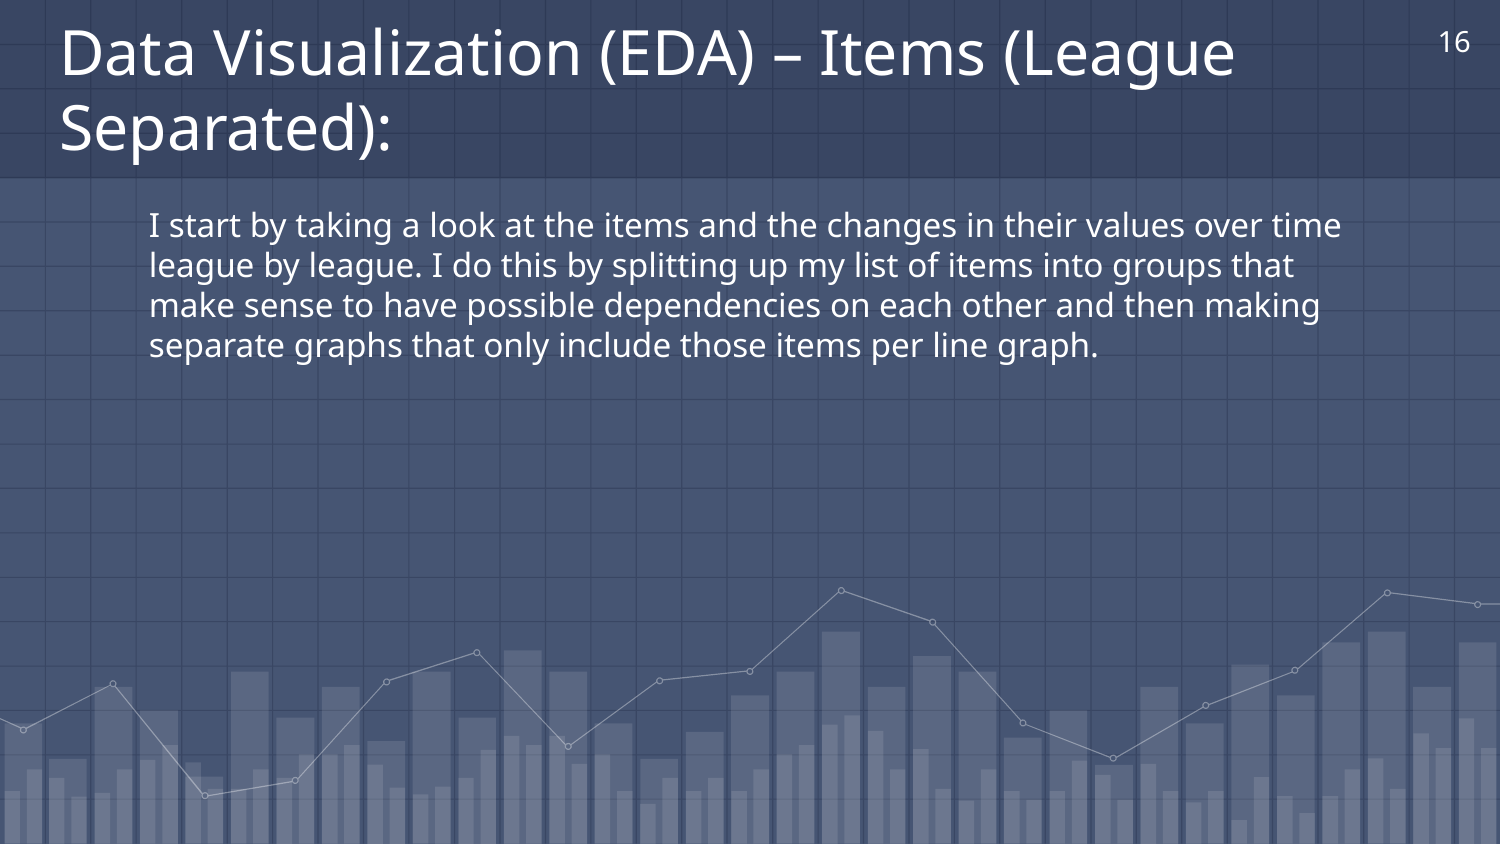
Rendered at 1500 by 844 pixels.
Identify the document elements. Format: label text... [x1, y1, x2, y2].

list I start by taking a look at the items and the changes in their values over time league by league. I do this by splitting up my list of items into groups that make sense to have possible dependencies on each other and then making separate graphs that only include those items per line graph. [121, 189, 1383, 698]
slide_number 16 [1408, 0, 1500, 88]
title Data Visualization (EDA) – Items (League Separated): [44, 37, 1352, 179]
